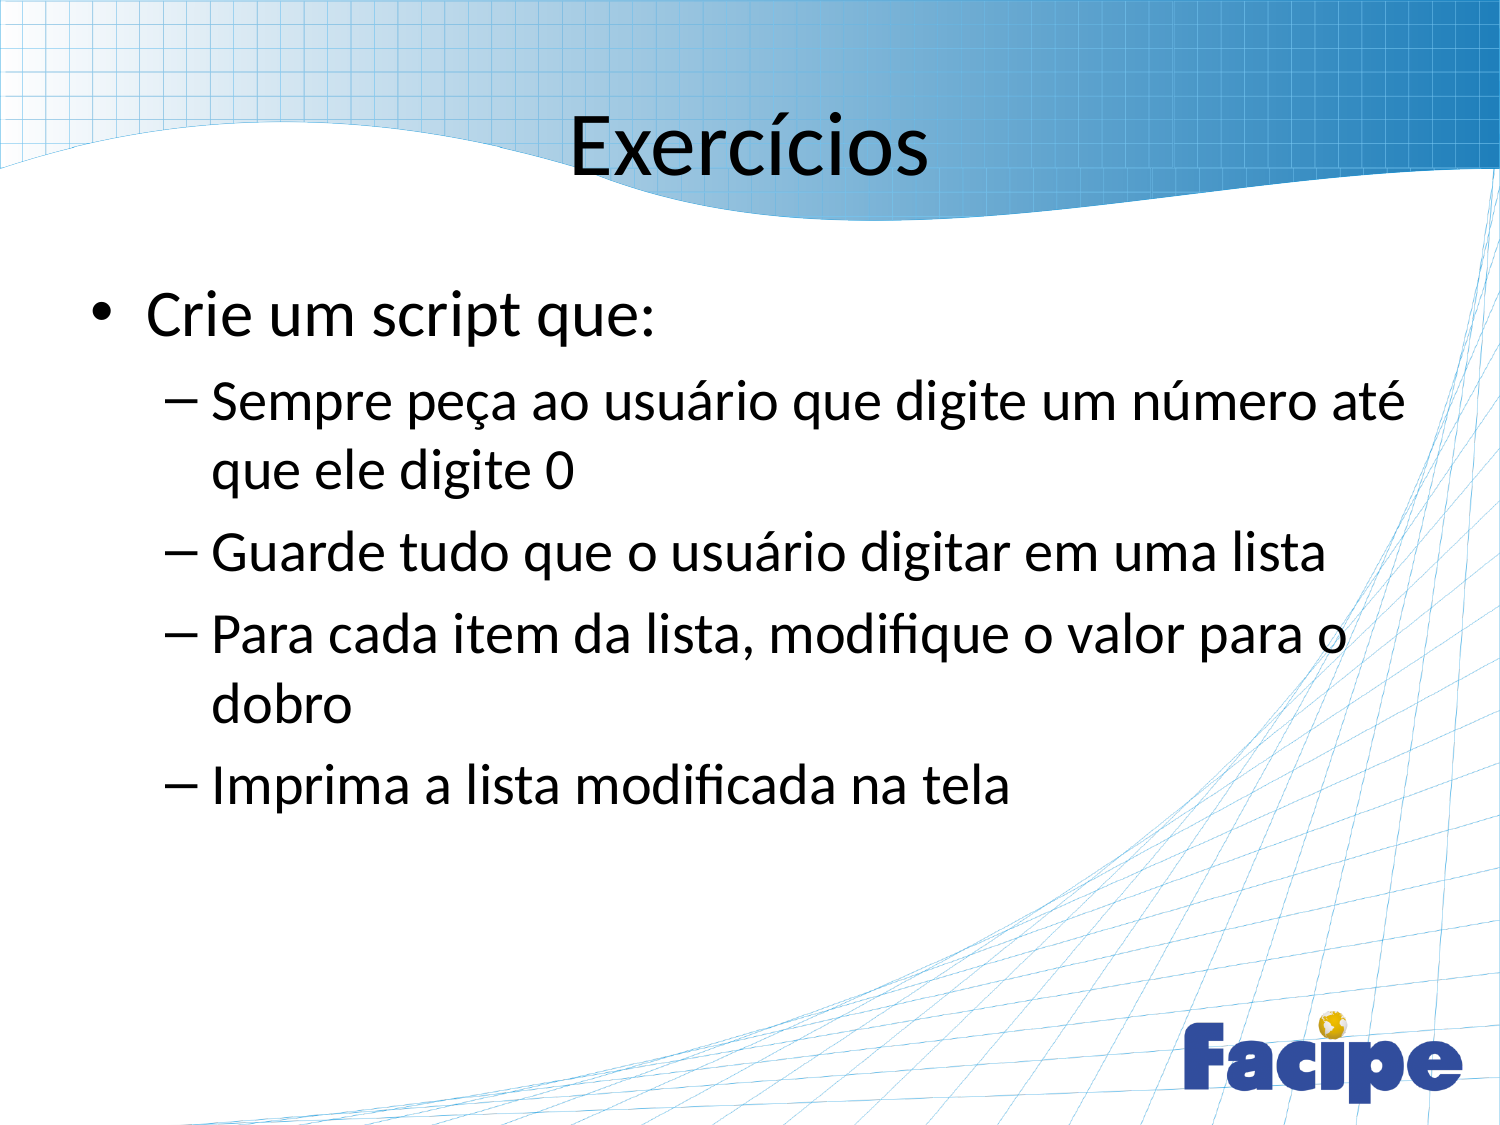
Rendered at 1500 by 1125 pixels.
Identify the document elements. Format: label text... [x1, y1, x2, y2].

picture [0, 0, 1500, 1125]
list Crie um script que: Sempre peça ao usuário que digite um número até que ele digite 0 Guarde tudo que o usuário digitar em uma lista Para cada item da lista, modifique o valor para o dobro Imprima a lista modificada na tela [74, 262, 1426, 1006]
title Exercícios [74, 44, 1426, 233]
